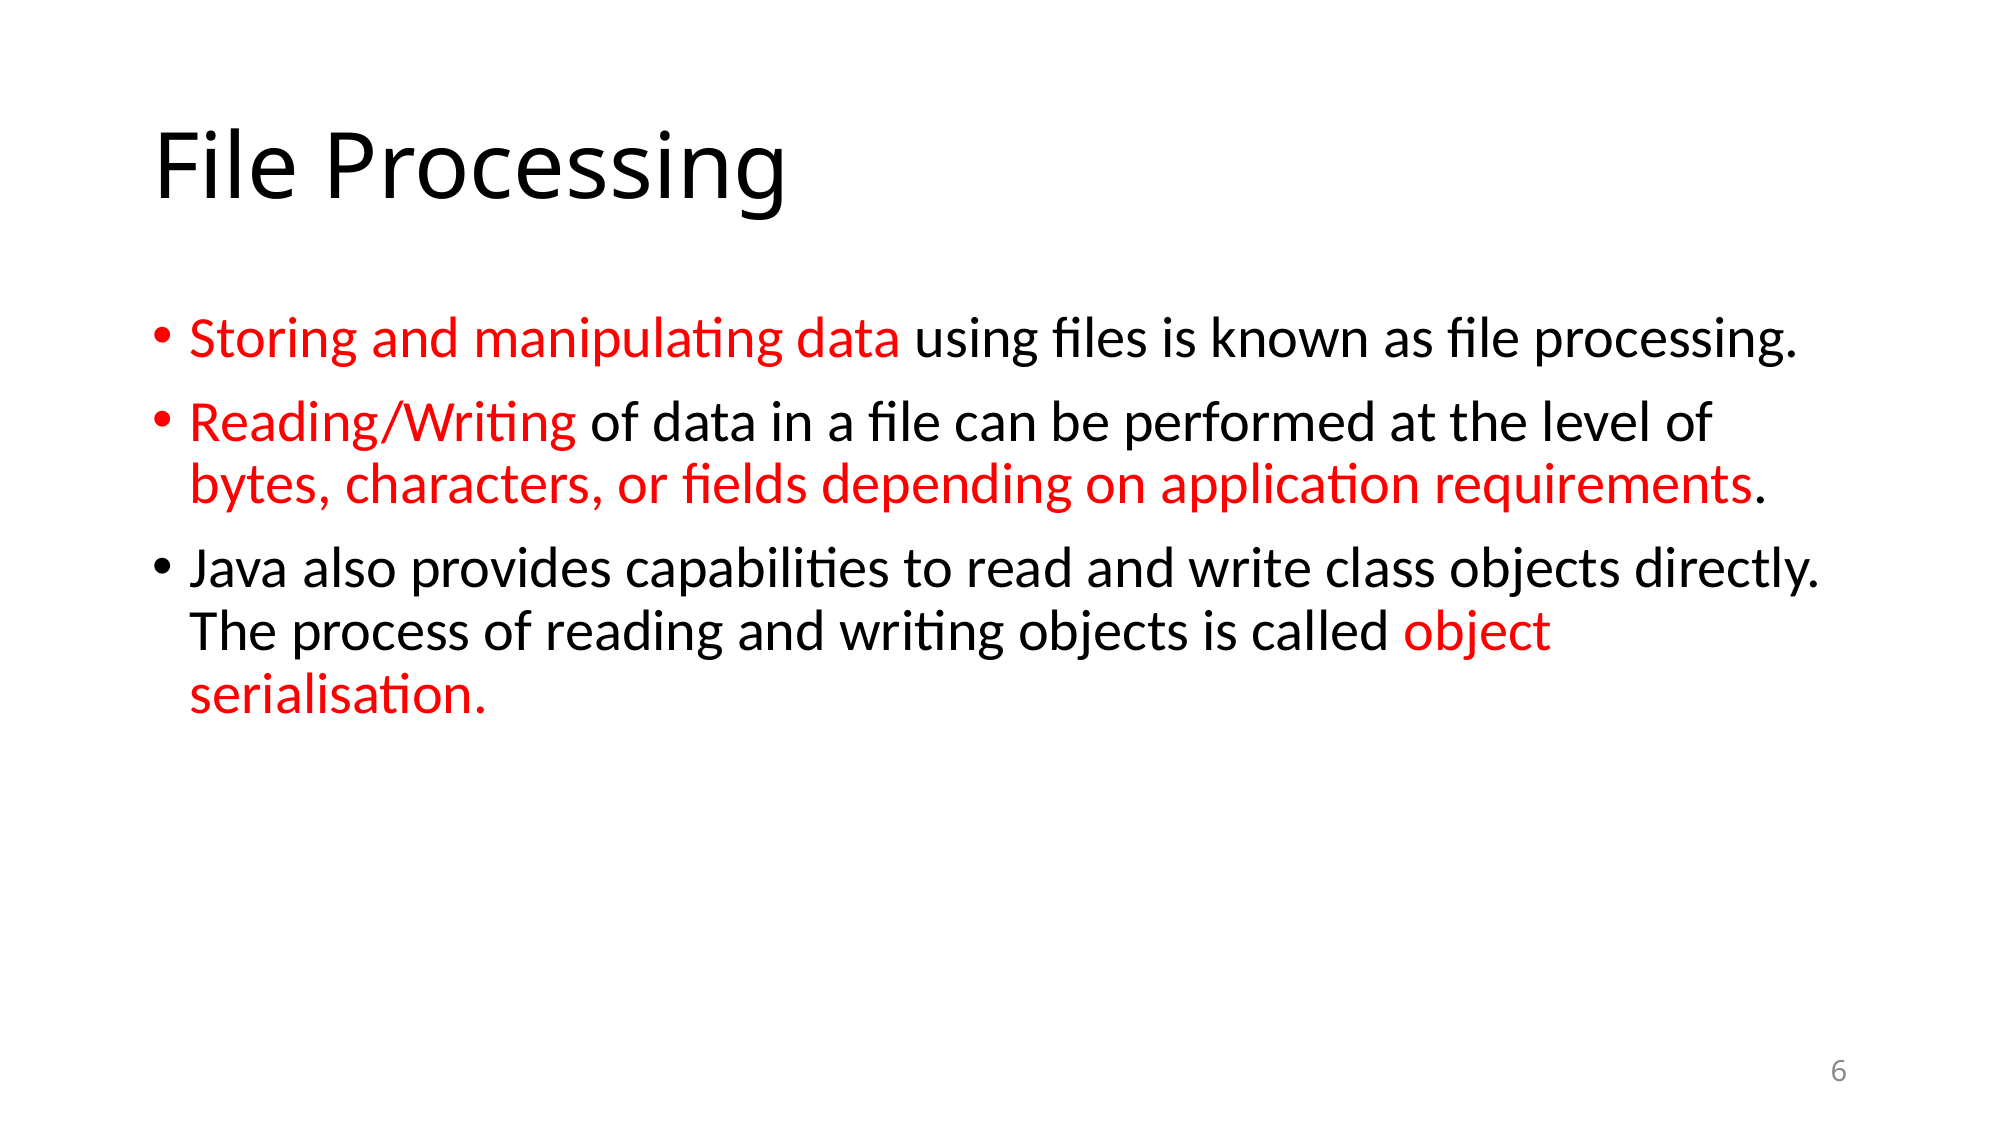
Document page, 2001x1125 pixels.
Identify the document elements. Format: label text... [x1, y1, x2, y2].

title File Processing [137, 59, 1863, 278]
list Storing and manipulating data using files is known as file processing. Reading/Writing of data in a file can be performed at the level of bytes, characters, or fields depending on application requirements. Java also provides capabilities to read and write class objects directly. The process of reading and writing objects is called object serialisation. [137, 299, 1863, 1014]
slide_number 6 [1412, 1042, 1863, 1103]
